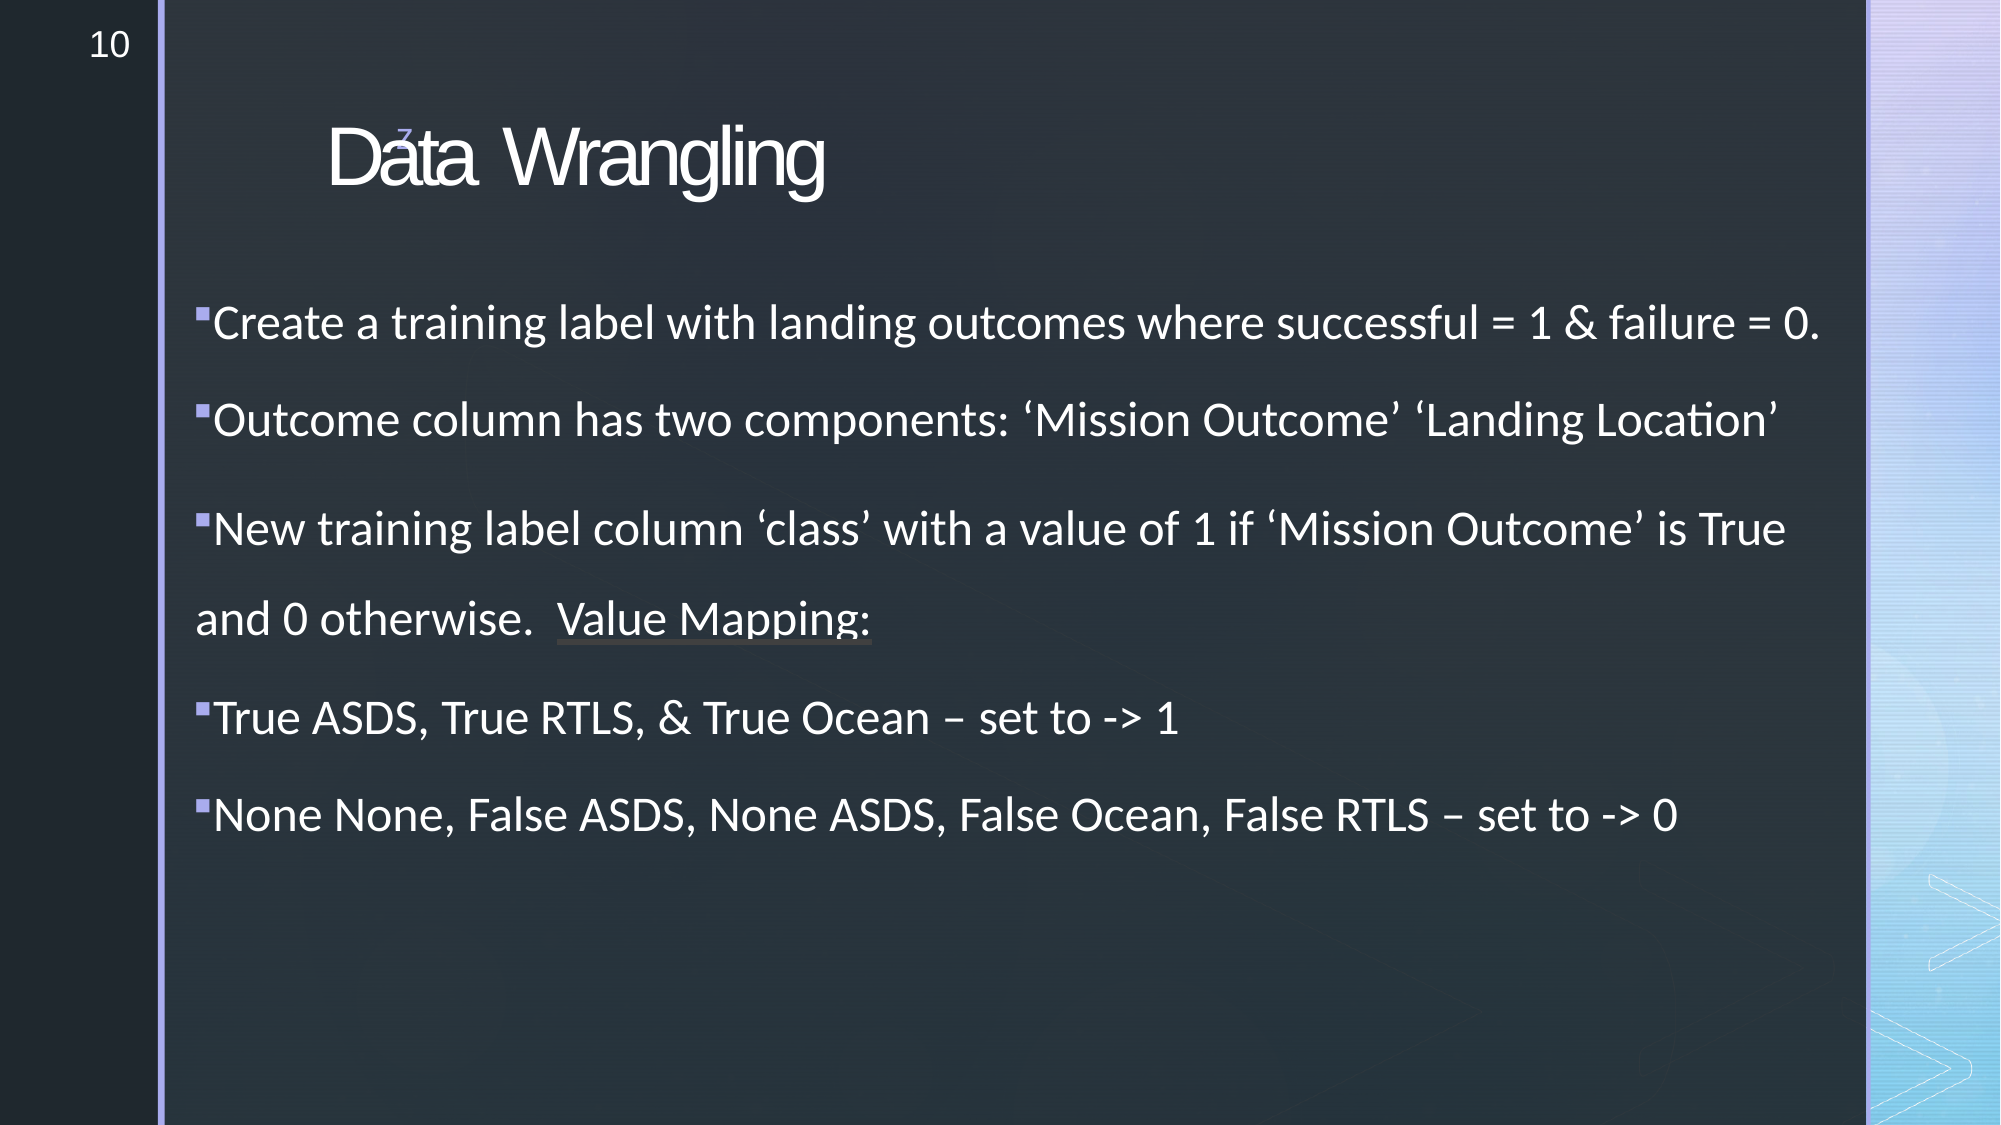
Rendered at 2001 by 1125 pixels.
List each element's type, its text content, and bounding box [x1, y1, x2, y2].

slide_number 10 [25, 0, 131, 380]
title Data Wrangling [225, 99, 831, 220]
picture [1871, 0, 2001, 1125]
list Create a training label with landing outcomes where successful = 1 & failure = 0. Outcome column has two components: ‘Mission Outcome’ ‘Landing Location’ New training label column ‘class’ with a value of 1 if ‘Mission Outcome’ is True and 0 otherwise. Value Mapping: True ASDS, True RTLS, & True Ocean – set to -> 1 None None, False ASDS, None ASDS, False Ocean, False RTLS – set to -> 0 [192, 220, 1863, 885]
